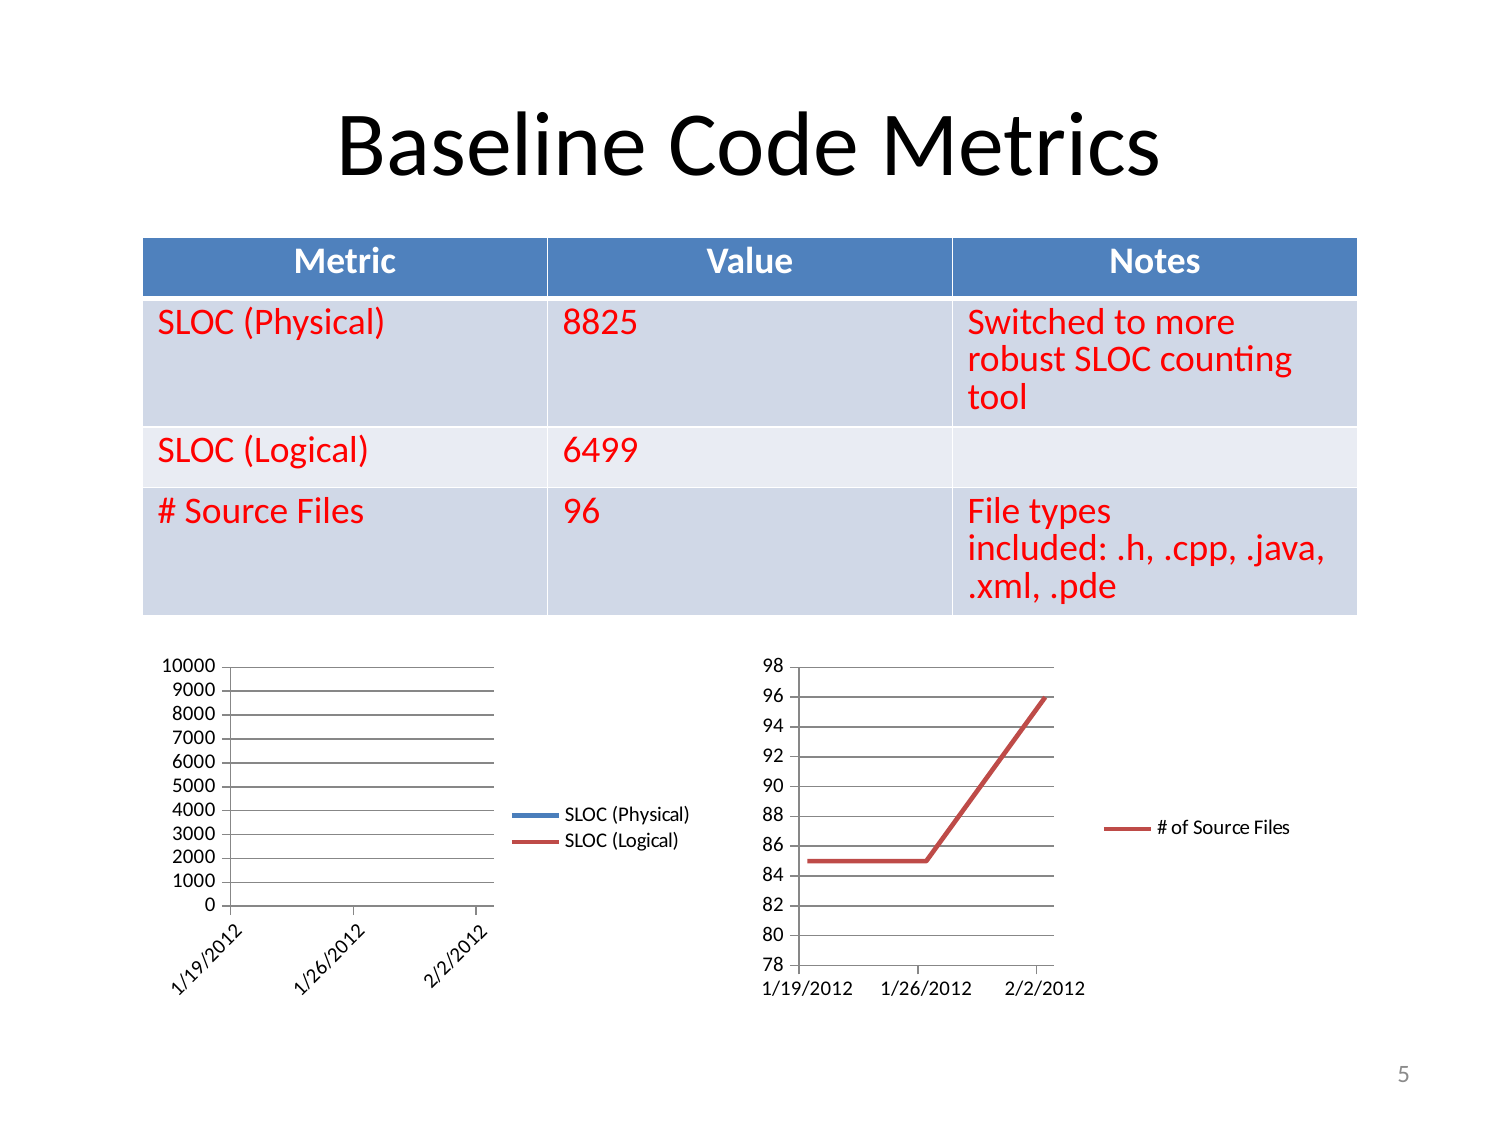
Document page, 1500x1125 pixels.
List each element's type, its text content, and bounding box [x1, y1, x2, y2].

table_header Metric [143, 238, 547, 296]
table_cell Switched to more robust SLOC counting tool [953, 301, 1357, 426]
slide_number 5 [1074, 1042, 1425, 1103]
title Baseline Code Metrics [75, 45, 1425, 233]
table_cell 96 [548, 488, 952, 615]
table_cell SLOC (Logical) [143, 428, 547, 487]
table_cell SLOC (Physical) [143, 301, 547, 426]
table_cell [953, 428, 1357, 487]
chart [149, 649, 710, 1009]
table_header Notes [953, 238, 1357, 296]
table_cell 8825 [548, 301, 952, 426]
chart [749, 649, 1310, 1009]
table_cell 6499 [548, 428, 952, 487]
table_cell File types included: .h, .cpp, .java, .xml, .pde [953, 488, 1357, 615]
table_cell # Source Files [143, 488, 547, 615]
table_header Value [548, 238, 952, 296]
